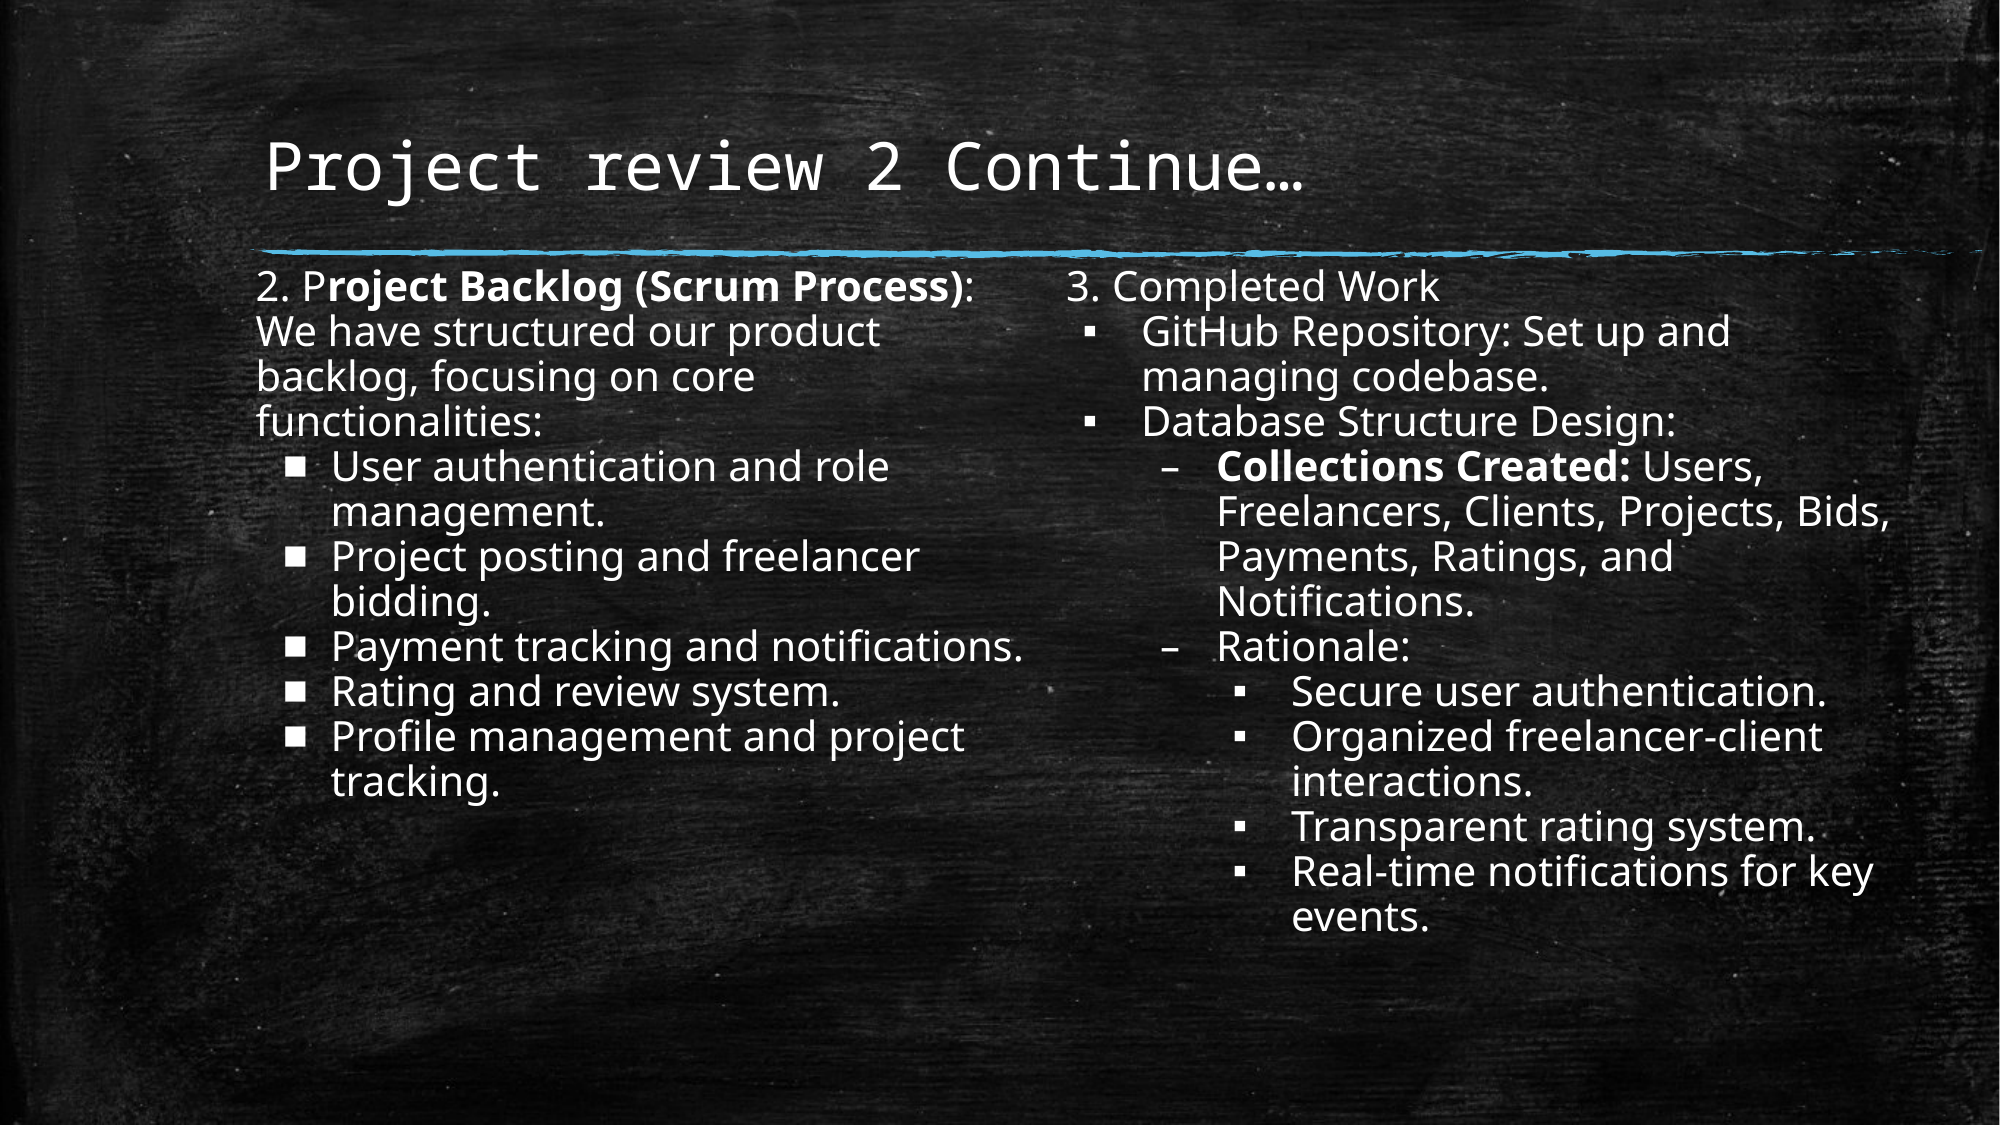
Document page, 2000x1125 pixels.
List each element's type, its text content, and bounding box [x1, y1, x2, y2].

picture [0, 0, 2000, 1125]
list 2. Project Backlog (Scrum Process): We have structured our product backlog, focusing on core functionalities: User authentication and role management. Project posting and freelancer bidding. Payment tracking and notifications. Rating and review system. Profile management and project tracking. [240, 257, 1051, 953]
title Project review 2 Continue… [249, 45, 1750, 213]
list 3. Completed Work GitHub Repository: Set up and managing codebase. Database Structure Design: Collections Created: Users, Freelancers, Clients, Projects, Bids, Payments, Ratings, and Notifications. Rationale: Secure user authentication. Organized freelancer-client interactions. Transparent rating system. Real-time notifications for key events. [1051, 257, 1929, 975]
